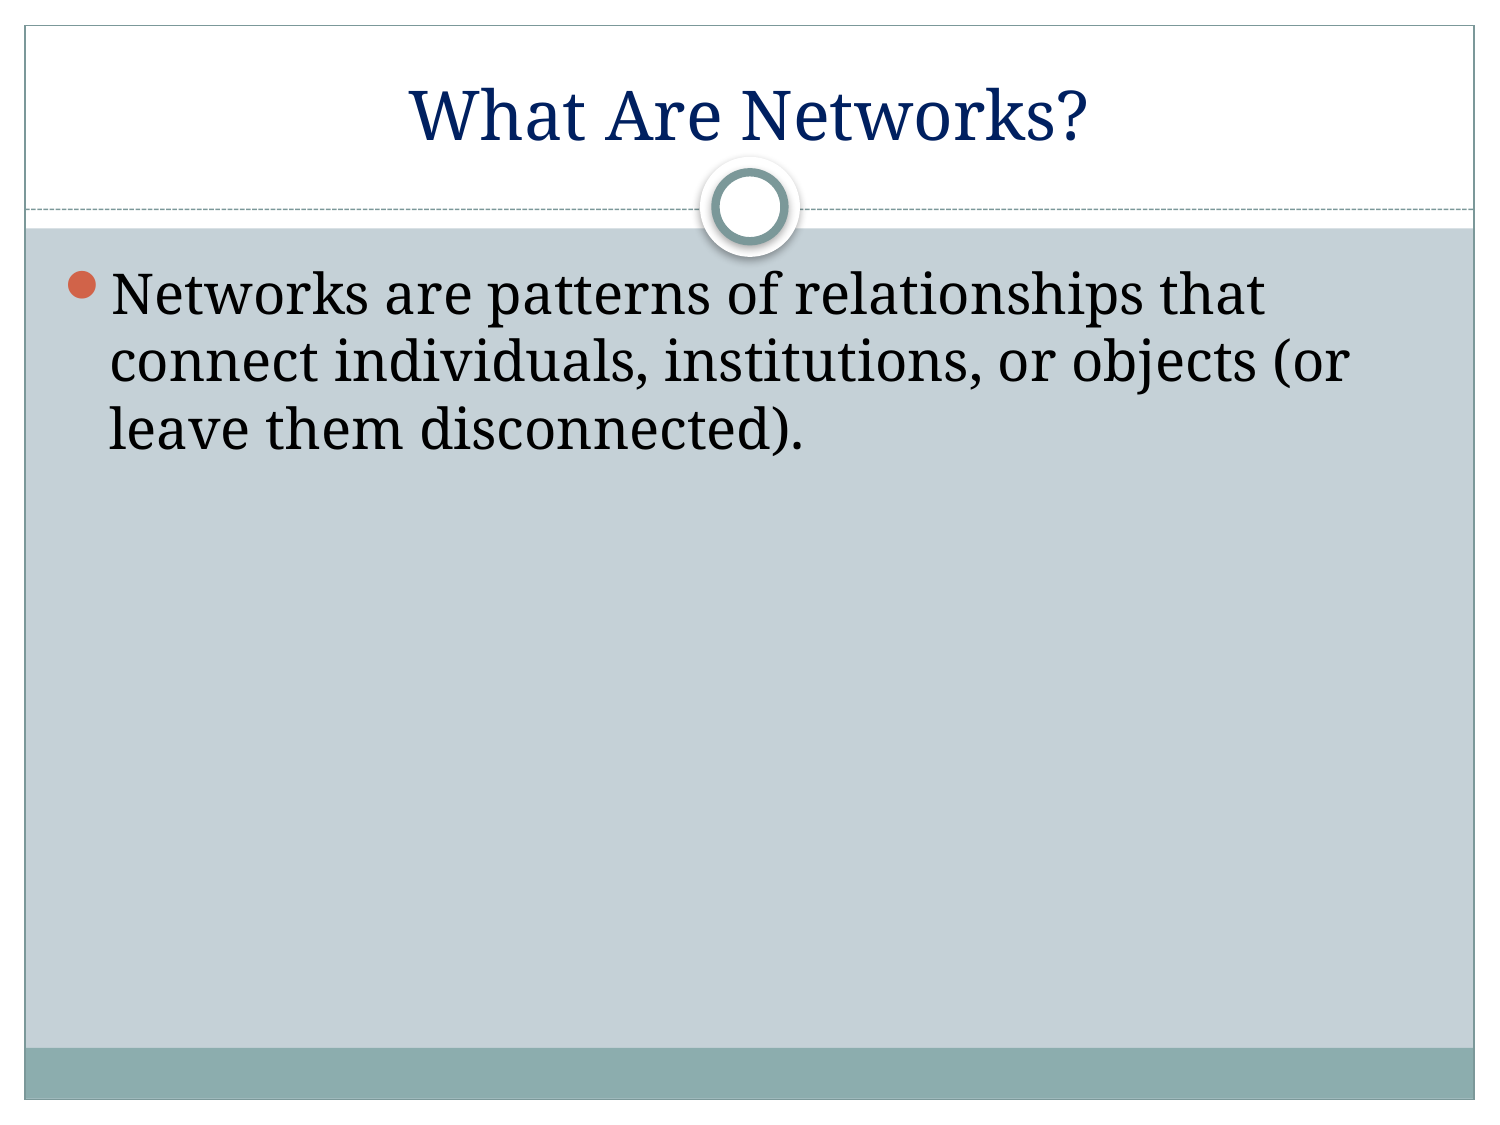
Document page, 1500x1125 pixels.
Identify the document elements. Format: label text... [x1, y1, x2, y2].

list Networks are patterns of relationships that connect individuals, institutions, or objects (or leave them disconnected). [49, 250, 1445, 1001]
title What Are Networks? [49, 37, 1450, 162]
